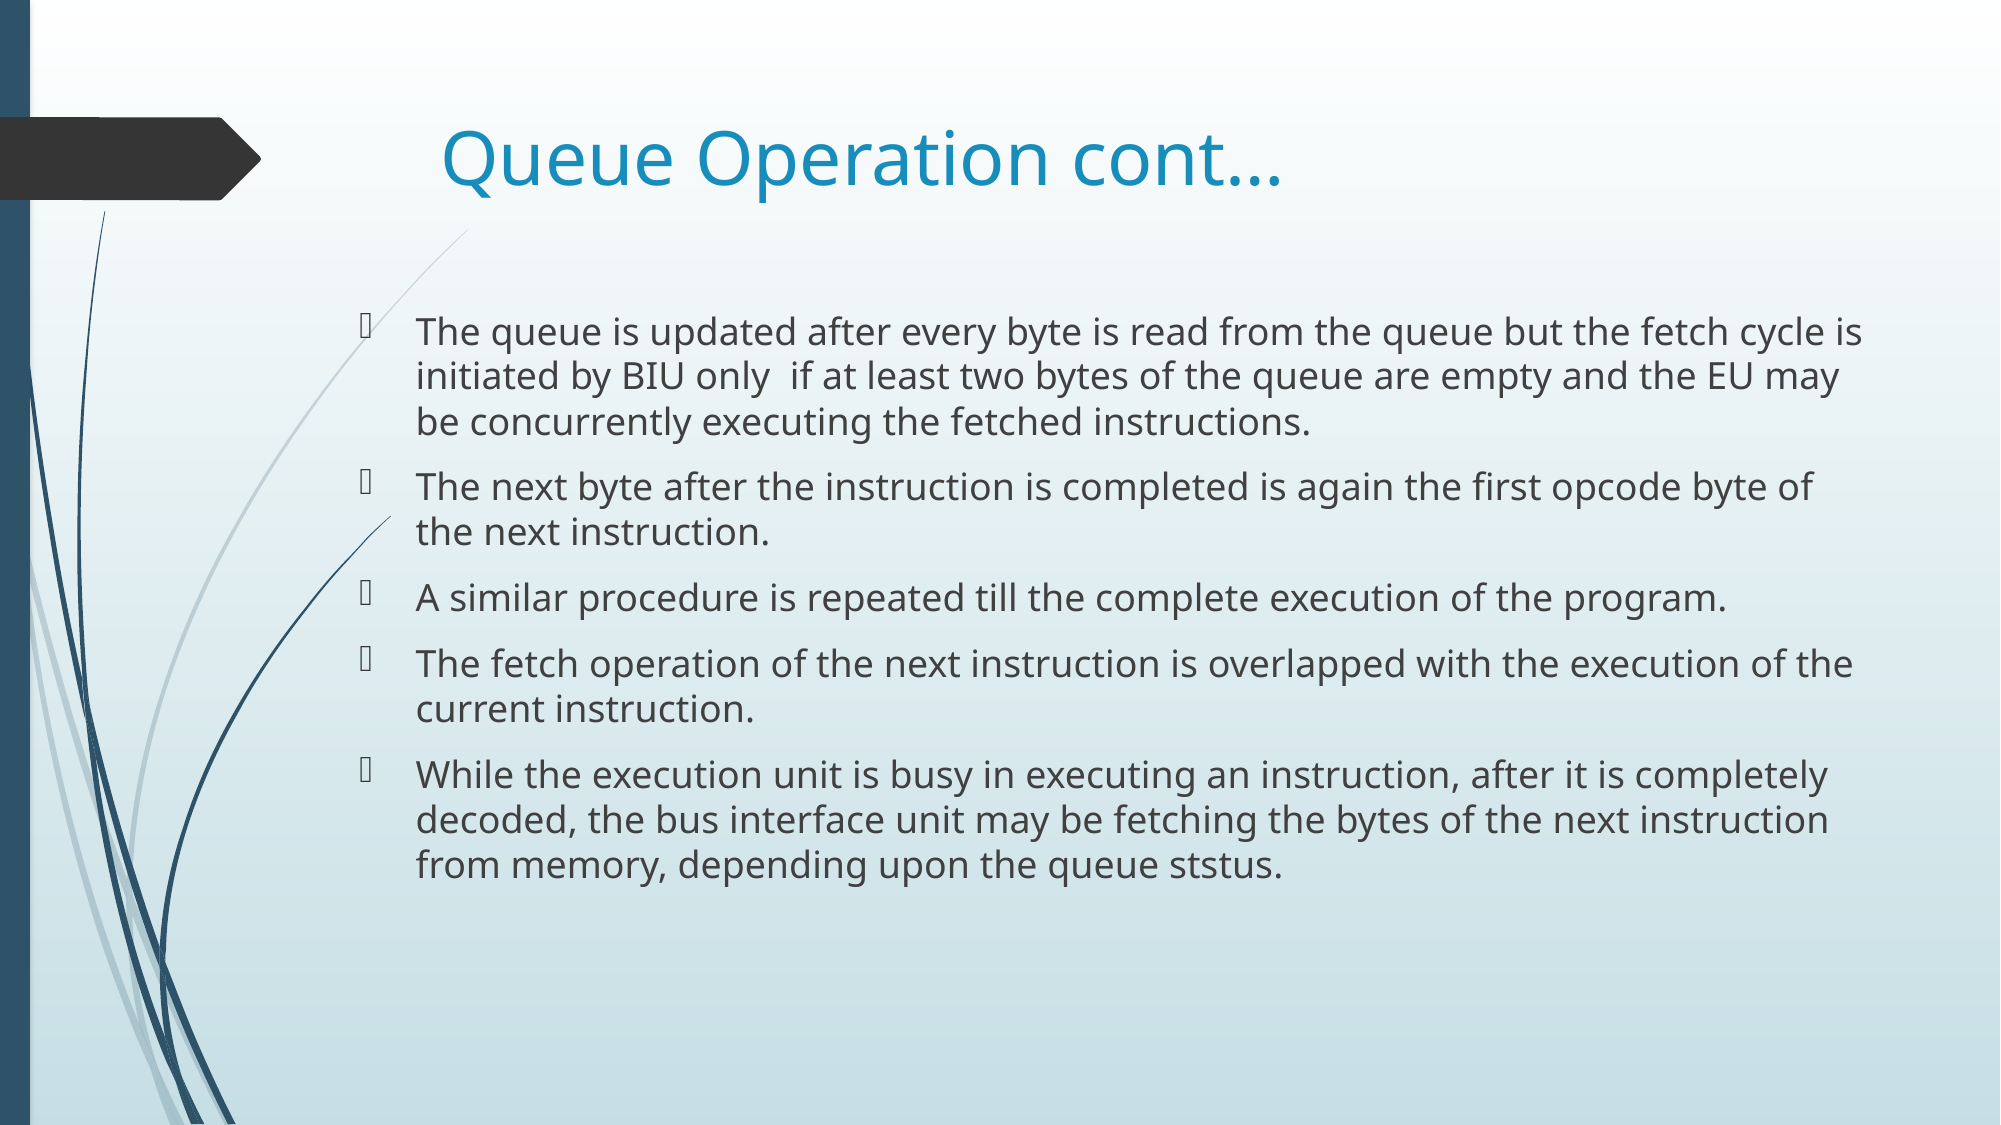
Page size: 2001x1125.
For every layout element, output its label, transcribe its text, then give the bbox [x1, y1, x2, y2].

title Queue Operation cont… [425, 102, 1888, 299]
list The queue is updated after every byte is read from the queue but the fetch cycle is initiated by BIU only if at least two bytes of the queue are empty and the EU may be concurrently executing the fetched instructions. The next byte after the instruction is completed is again the first opcode byte of the next instruction. A similar procedure is repeated till the complete execution of the program. The fetch operation of the next instruction is overlapped with the execution of the current instruction. While the execution unit is busy in executing an instruction, after it is completely decoded, the bus interface unit may be fetching the bytes of the next instruction from memory, depending upon the queue ststus. [344, 299, 1888, 970]
